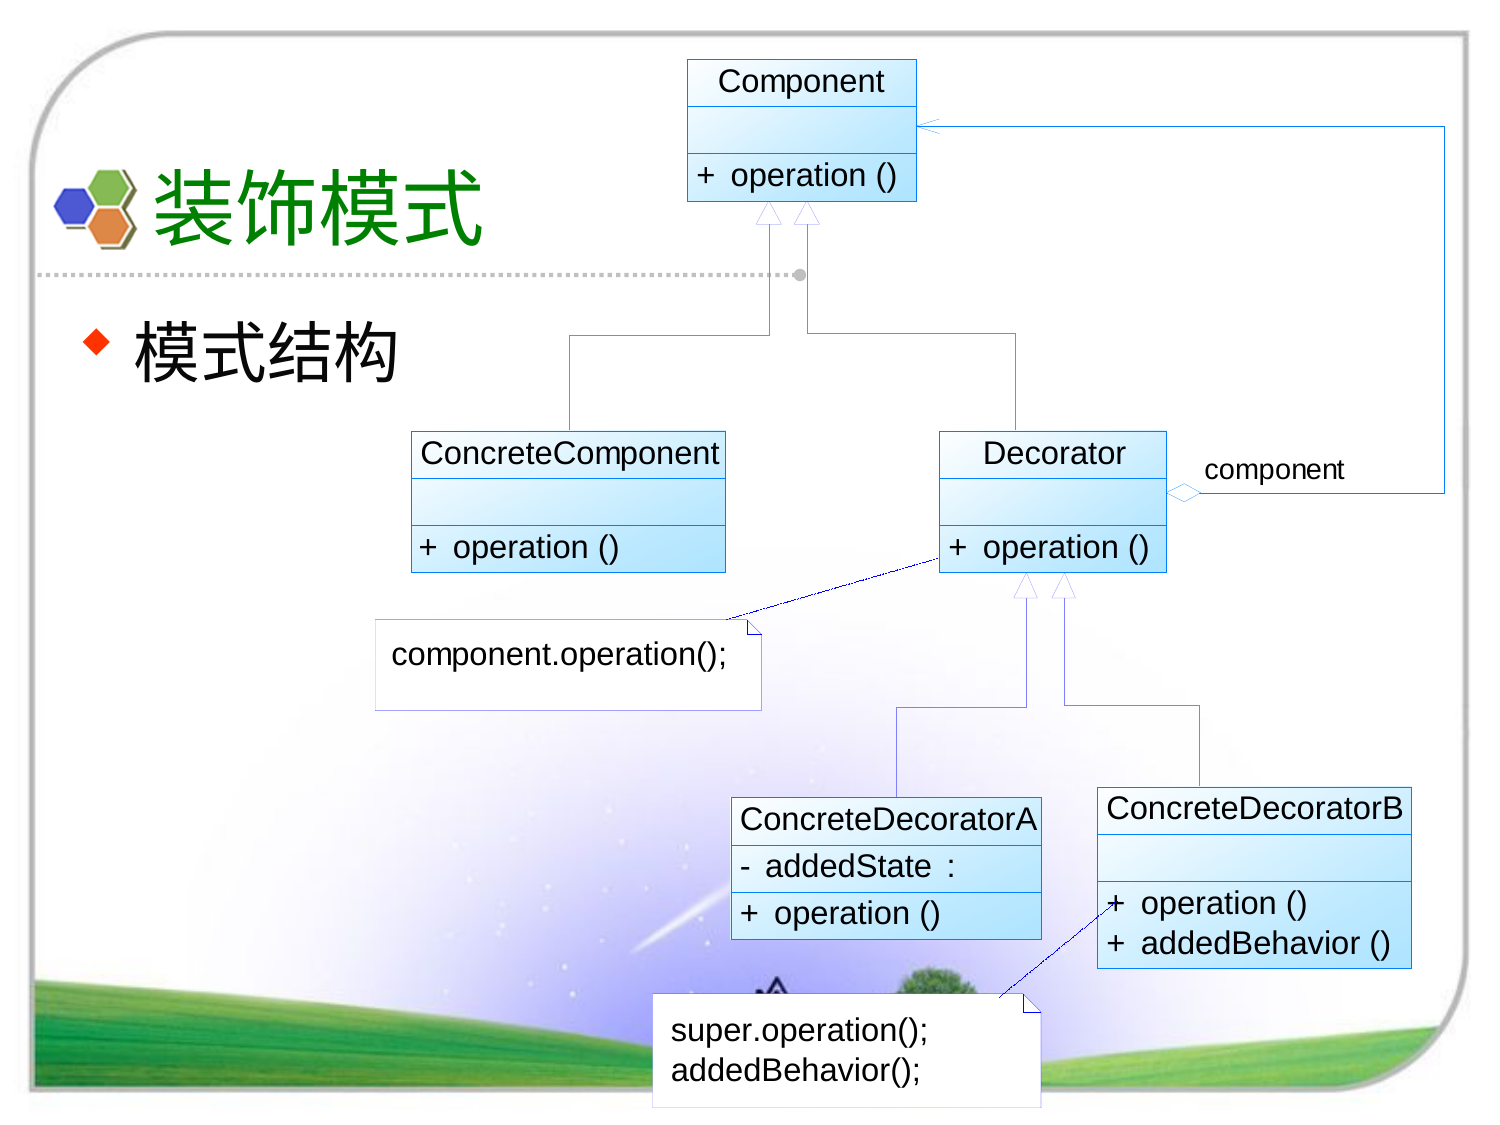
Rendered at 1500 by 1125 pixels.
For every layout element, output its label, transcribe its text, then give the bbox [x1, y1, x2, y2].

picture [0, 0, 1500, 1125]
title 装饰模式 [137, 149, 369, 263]
list 模式结构 [62, 287, 369, 963]
